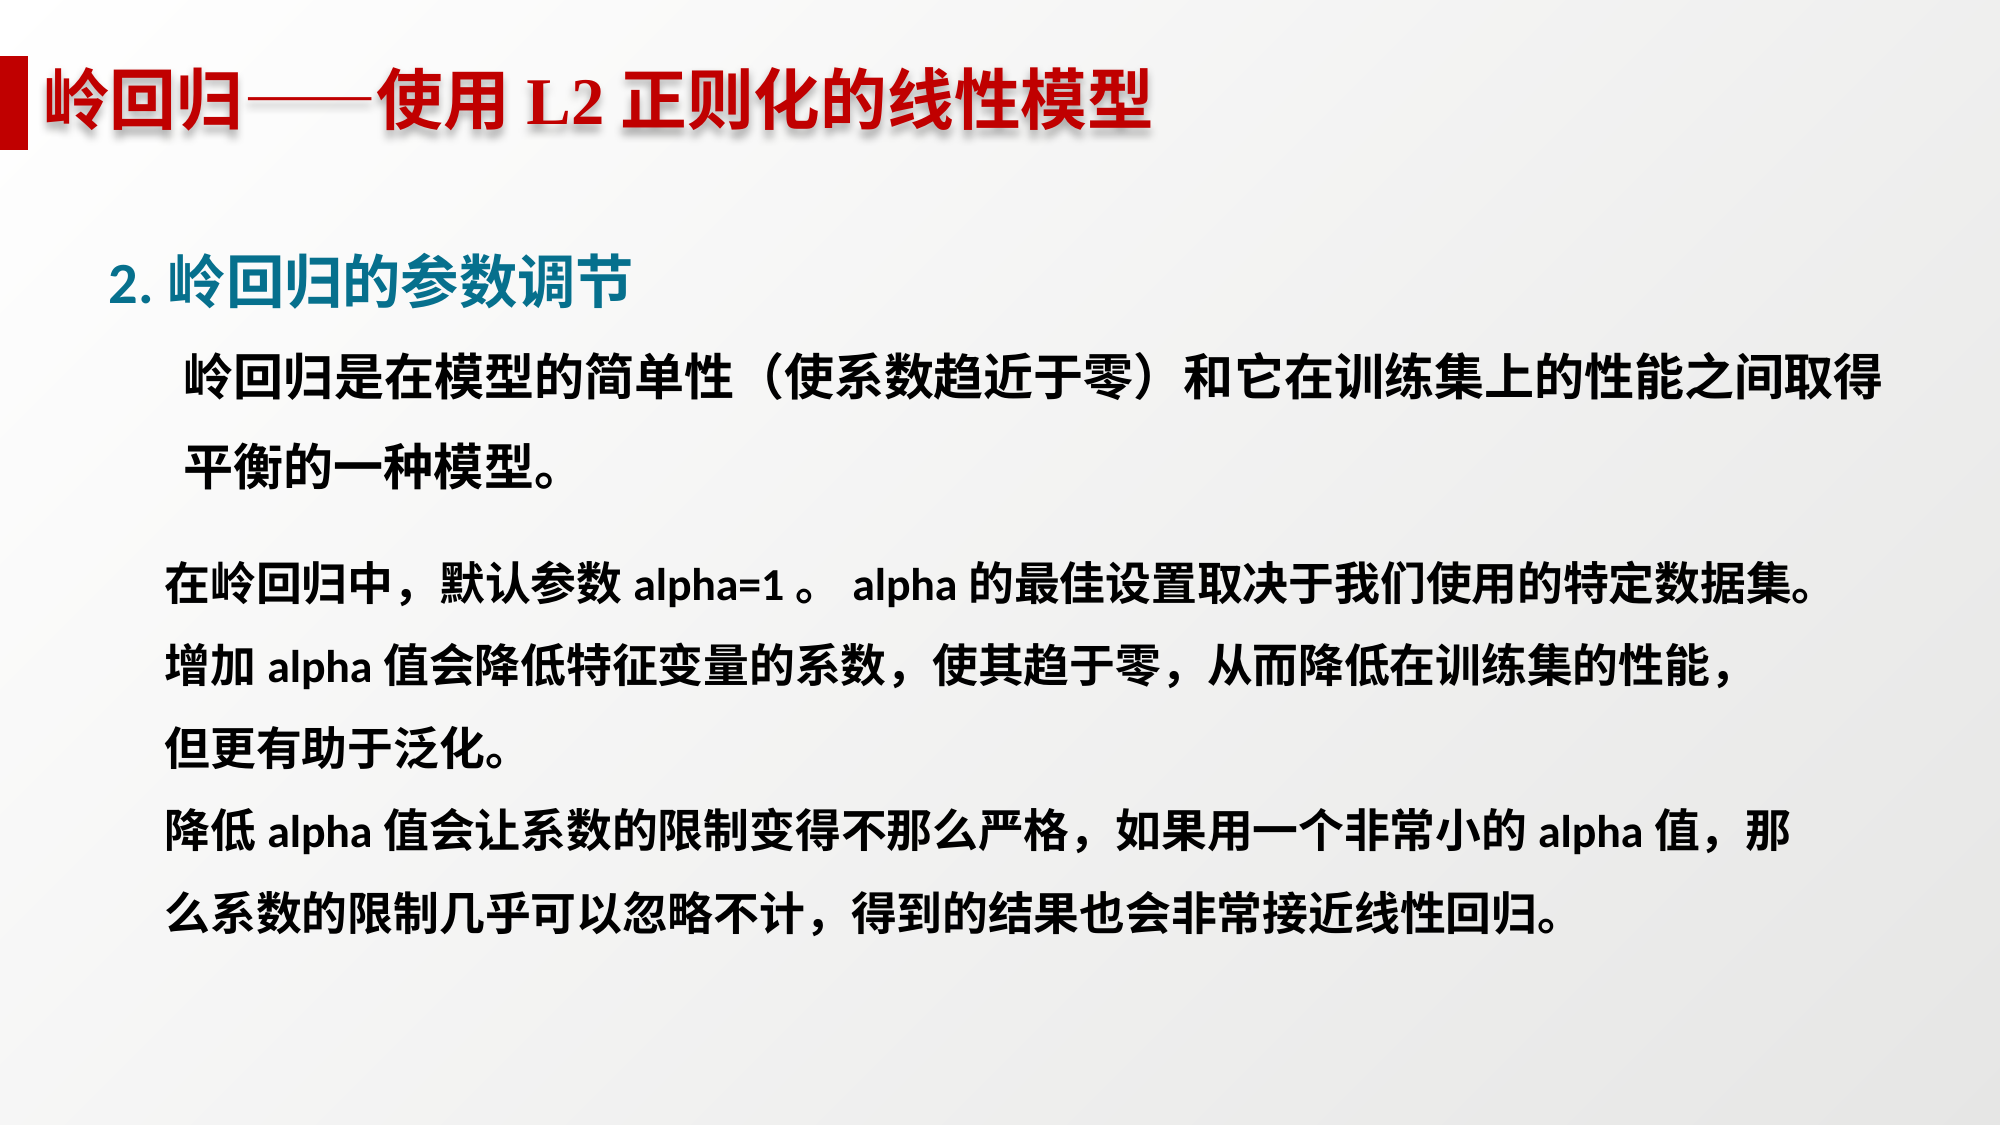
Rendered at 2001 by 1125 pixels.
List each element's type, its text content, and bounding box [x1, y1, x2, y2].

title 岭回归——使用L2正则化的线性模型 [28, 56, 1829, 150]
text_box 在岭回归中，默认参数alpha=1。alpha的最佳设置取决于我们使用的特定数据集。增加alpha值会降低特征变量的系数，使其趋于零，从而降低在训练集的性能，但更有助于泛化。 降低alpha值会让系数的限制变得不那么严格，如果用一个非常小的alpha值，那么系数的限制几乎可以忽略不计，得到的结果也会非常接近线性回归。 [150, 519, 1810, 1029]
text_box 2.岭回归的参数调节 岭回归是在模型的简单性（使系数趋近于零）和它在训练集上的性能之间取得平衡的一种模型。 [94, 202, 1930, 503]
